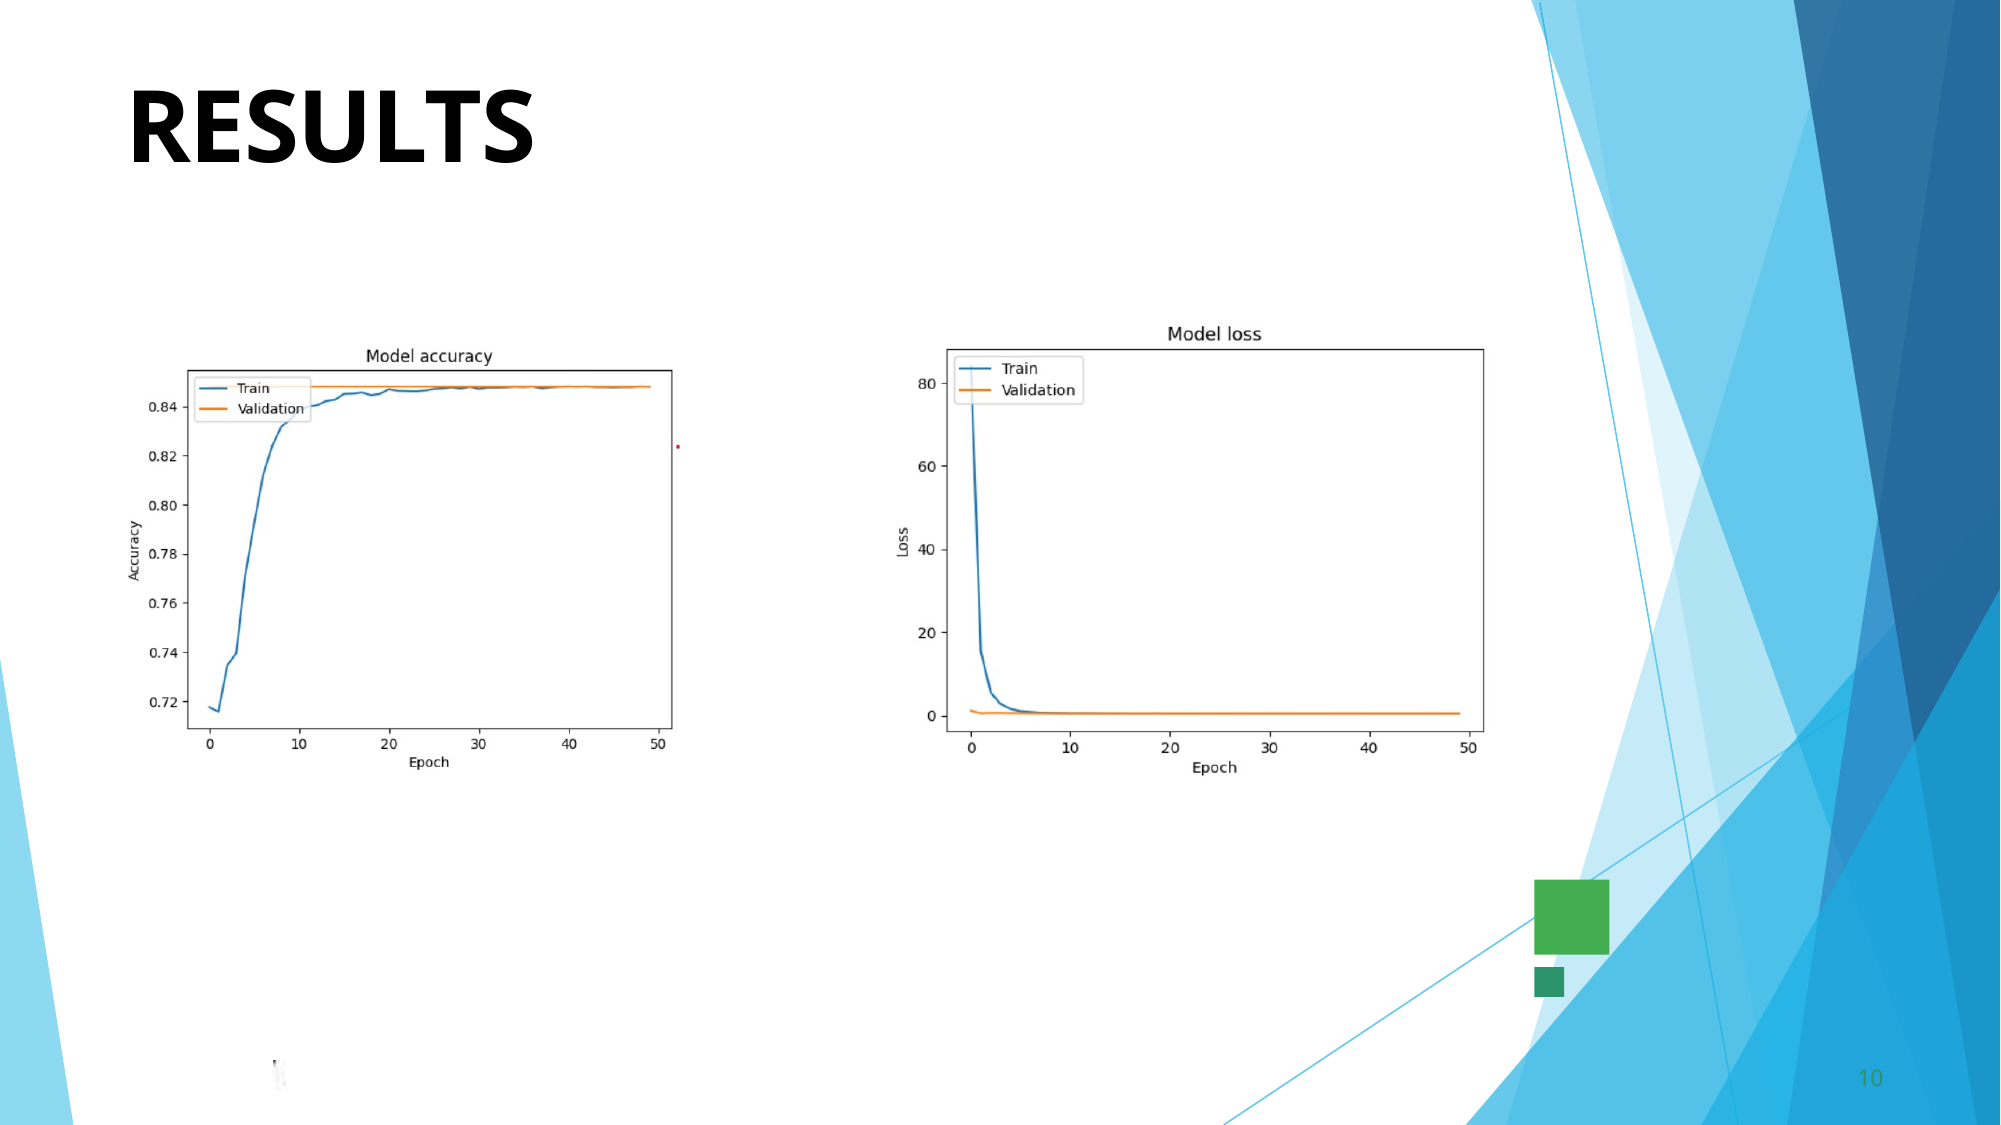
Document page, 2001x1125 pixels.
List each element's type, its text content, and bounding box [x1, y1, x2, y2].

picture [874, 316, 1535, 790]
picture [273, 1060, 286, 1091]
picture [128, 348, 680, 770]
slide_number 10 [1851, 1062, 1891, 1125]
title RESULTS [91, 44, 1691, 251]
